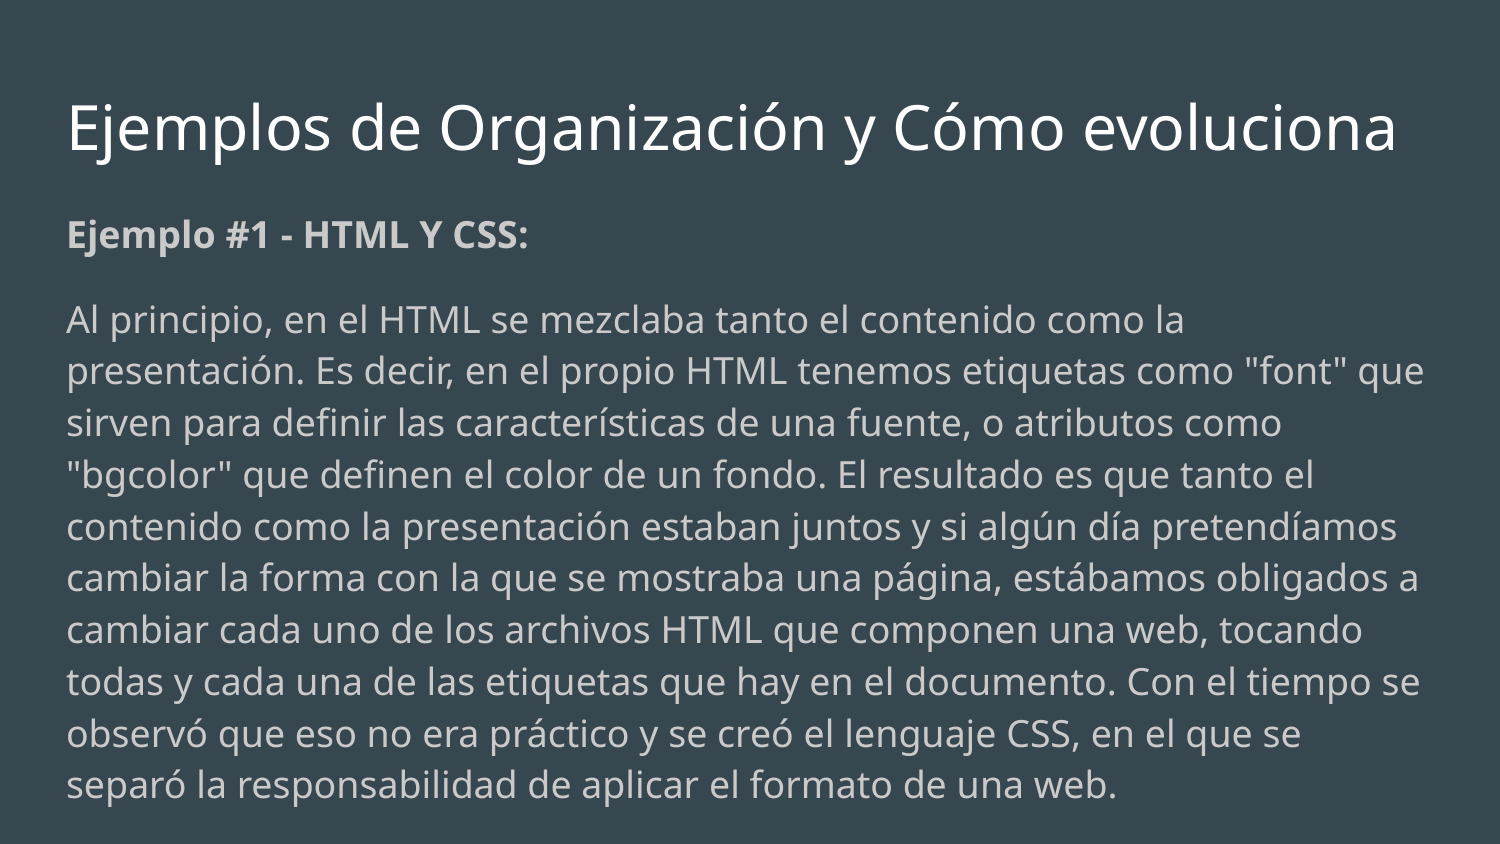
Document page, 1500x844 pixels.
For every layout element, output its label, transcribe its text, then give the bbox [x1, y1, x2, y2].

list Ejemplo #1 - HTML Y CSS: Al principio, en el HTML se mezclaba tanto el contenido como la presentación. Es decir, en el propio HTML tenemos etiquetas como "font" que sirven para definir las características de una fuente, o atributos como "bgcolor" que definen el color de un fondo. El resultado es que tanto el contenido como la presentación estaban juntos y si algún día pretendíamos cambiar la forma con la que se mostraba una página, estábamos obligados a cambiar cada uno de los archivos HTML que componen una web, tocando todas y cada una de las etiquetas que hay en el documento. Con el tiempo se observó que eso no era práctico y se creó el lenguaje CSS, en el que se separó la responsabilidad de aplicar el formato de una web. [51, 189, 1449, 750]
title Ejemplos de Organización y Cómo evoluciona [51, 72, 1449, 167]
